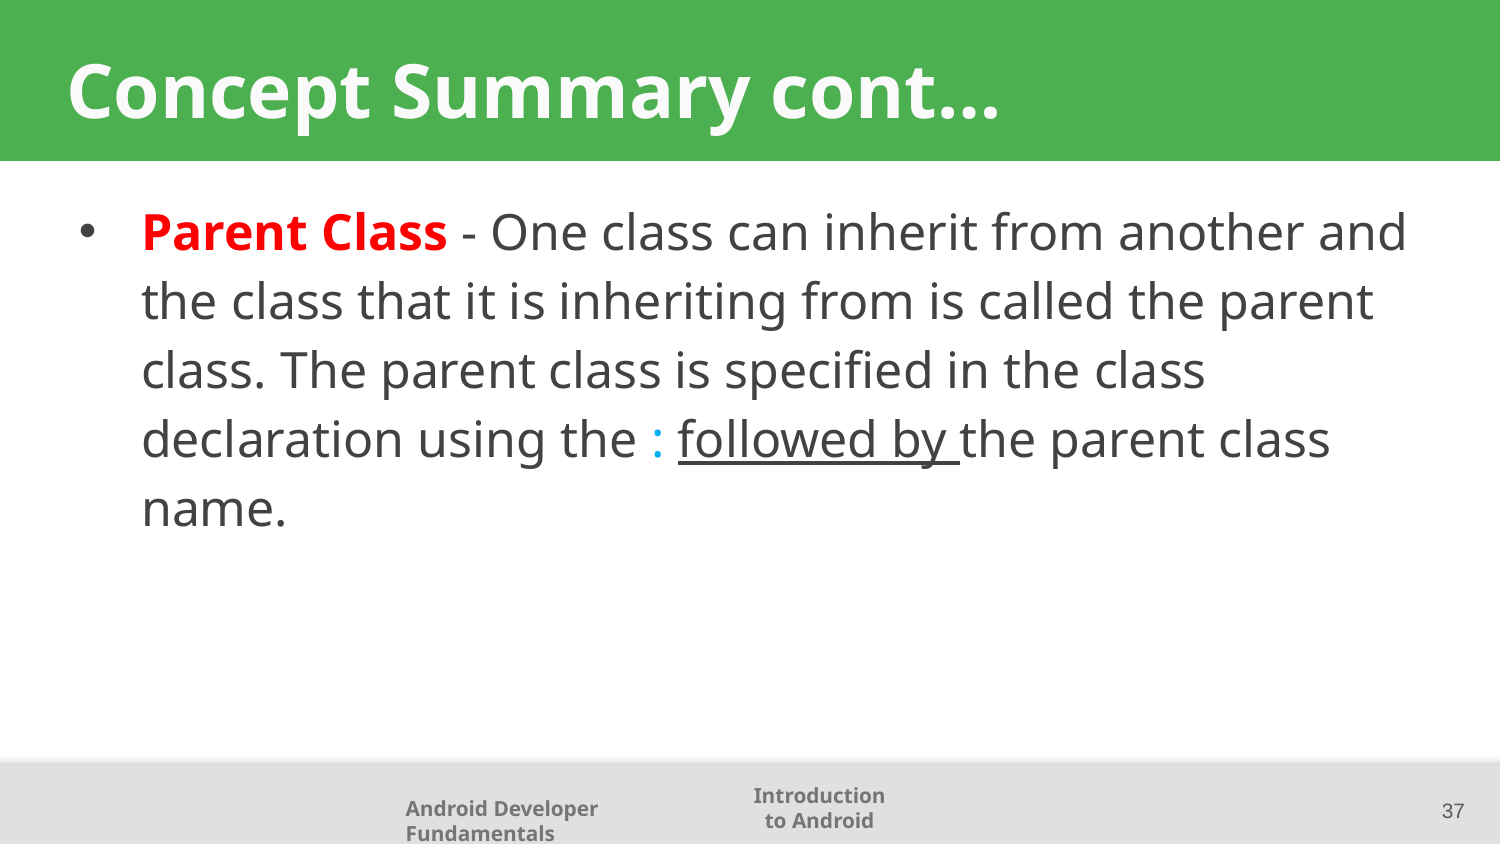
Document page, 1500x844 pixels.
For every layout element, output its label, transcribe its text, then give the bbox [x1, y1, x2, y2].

title Concept Summary cont… [51, 28, 1449, 122]
picture [0, 161, 1500, 844]
list Parent Class - One class can inherit from another and the class that it is inheriting from is called the parent class. The parent class is specified in the class declaration using the : followed by the parent class name. [51, 176, 1449, 737]
slide_number 37 [1389, 777, 1480, 842]
